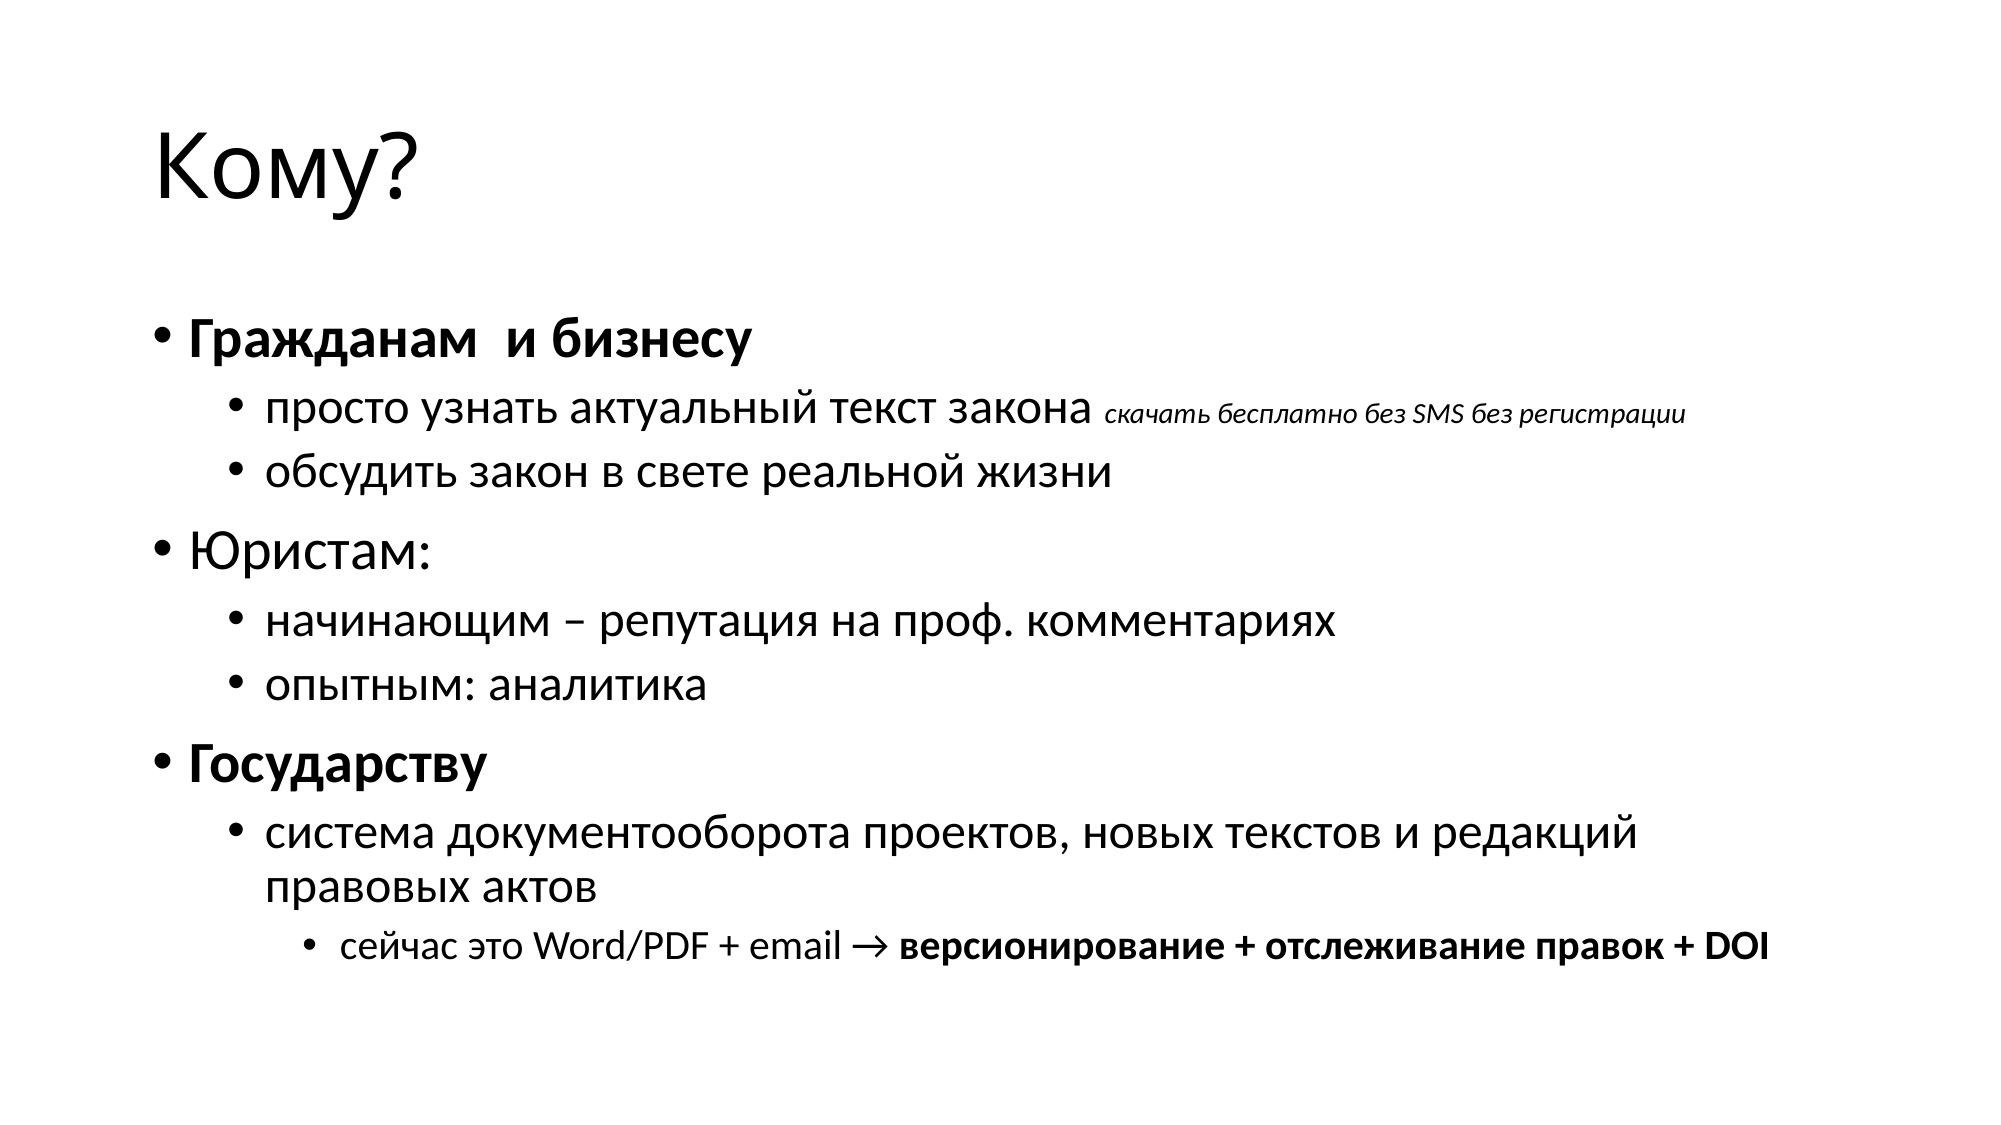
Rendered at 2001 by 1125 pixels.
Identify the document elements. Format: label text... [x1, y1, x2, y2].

title Кому? [137, 59, 1863, 278]
list Гражданам и бизнесу просто узнать актуальный текст закона скачать бесплатно без SMS без регистрации обсудить закон в свете реальной жизни Юристам: начинающим – репутация на проф. комментариях опытным: аналитика Государству система документооборота проектов, новых текстов и редакций правовых актов сейчас это Word/PDF + email → версионирование + отслеживание правок + DOI [137, 299, 1863, 1014]
